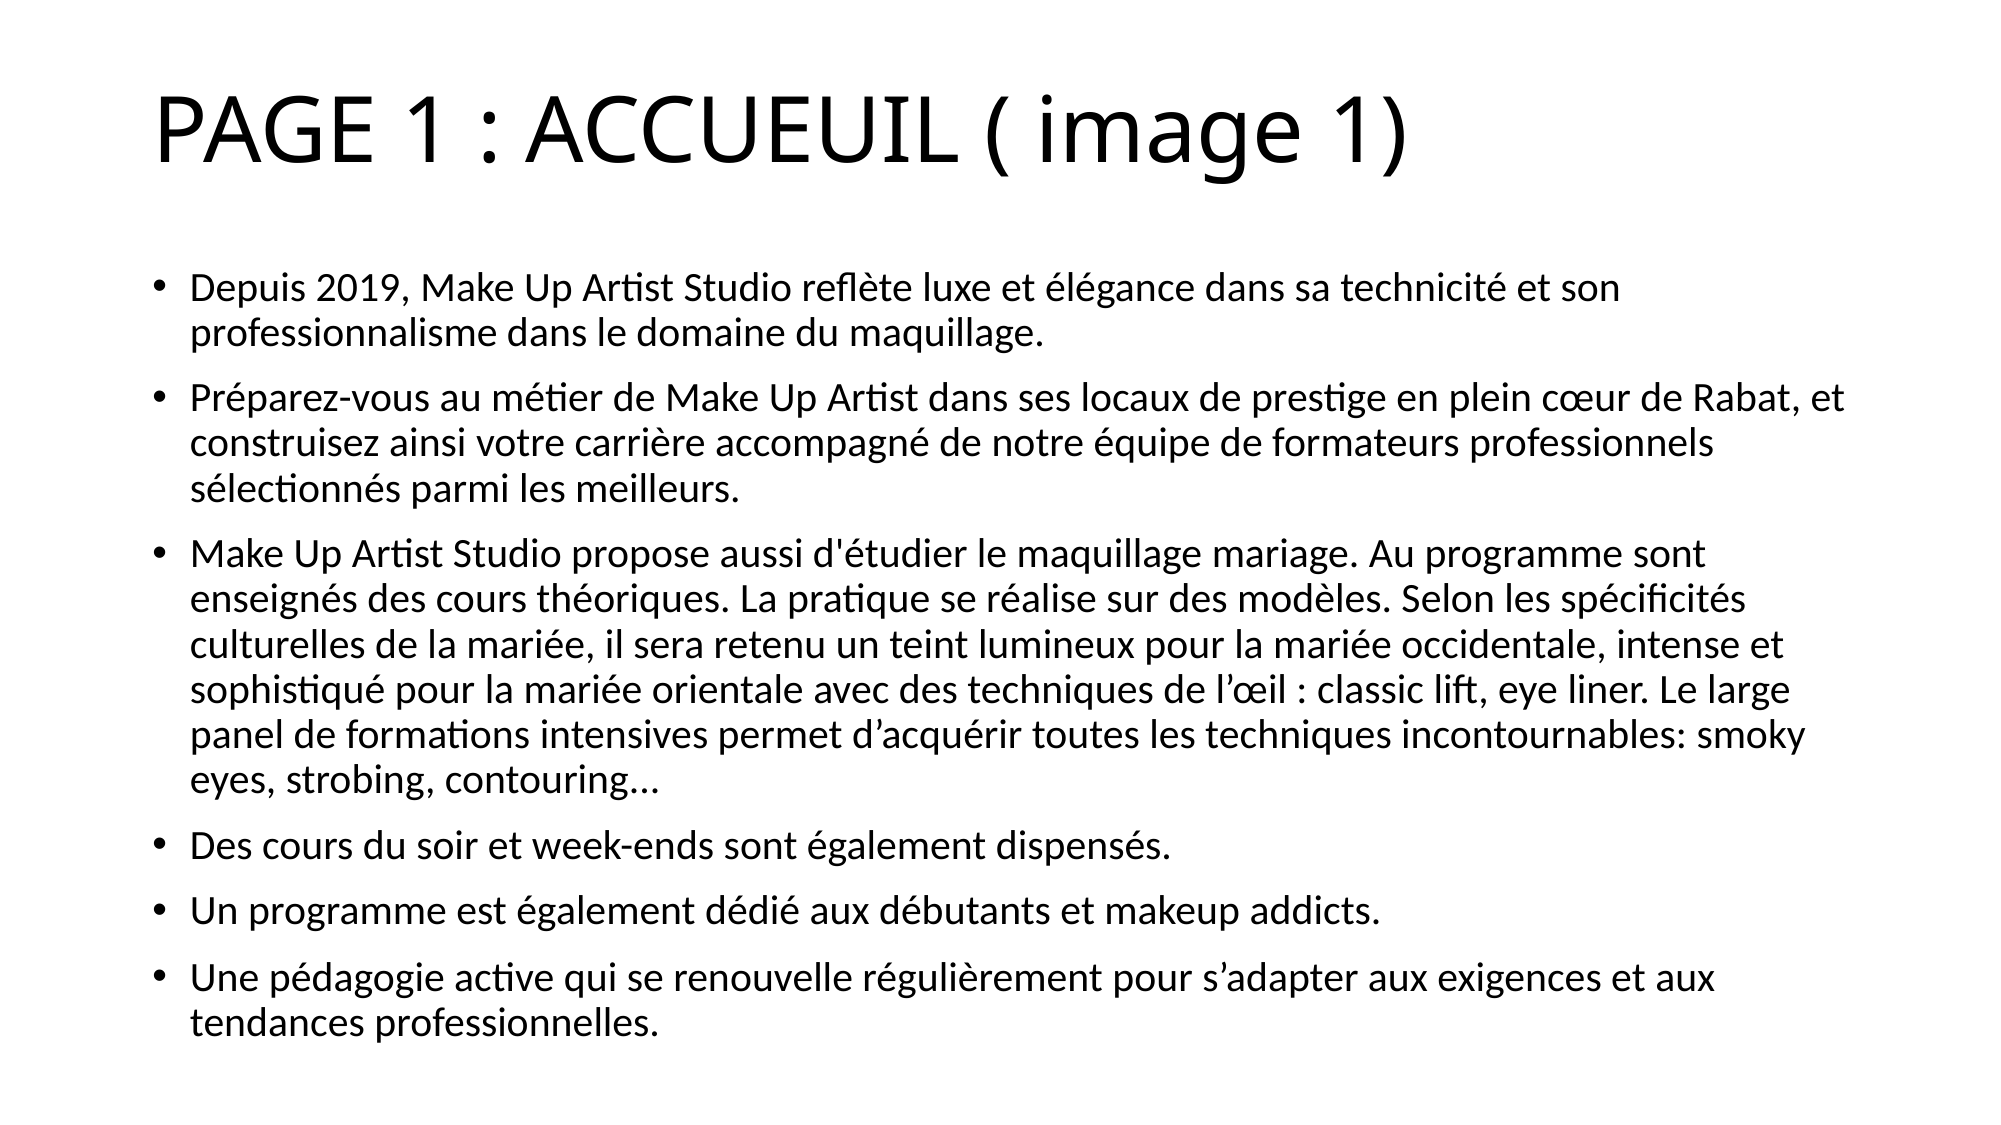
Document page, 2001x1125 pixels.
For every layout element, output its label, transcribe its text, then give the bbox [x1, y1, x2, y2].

title PAGE 1 : ACCUEUIL ( image 1) [137, 59, 1863, 205]
list Depuis 2019, Make Up Artist Studio reflète luxe et élégance dans sa technicité et son professionnalisme dans le domaine du maquillage. Préparez-vous au métier de Make Up Artist dans ses locaux de prestige en plein cœur de Rabat, et construisez ainsi votre carrière accompagné de notre équipe de formateurs professionnels sélectionnés parmi les meilleurs. Make Up Artist Studio propose aussi d'étudier le maquillage mariage. Au programme sont enseignés des cours théoriques. La pratique se réalise sur des modèles. Selon les spécificités culturelles de la mariée, il sera retenu un teint lumineux pour la mariée occidentale, intense et sophistiqué pour la mariée orientale avec des techniques de l’œil : classic lift, eye liner. Le large panel de formations intensives permet d’acquérir toutes les techniques incontournables: smoky eyes, strobing, contouring... Des cours du soir et week-ends sont également dispensés. Un programme est également dédié aux débutants et makeup addicts. Une pédagogie active qui se renouvelle régulièrement pour s’adapter aux exigences et aux tendances professionnelles. [137, 257, 1863, 1089]
